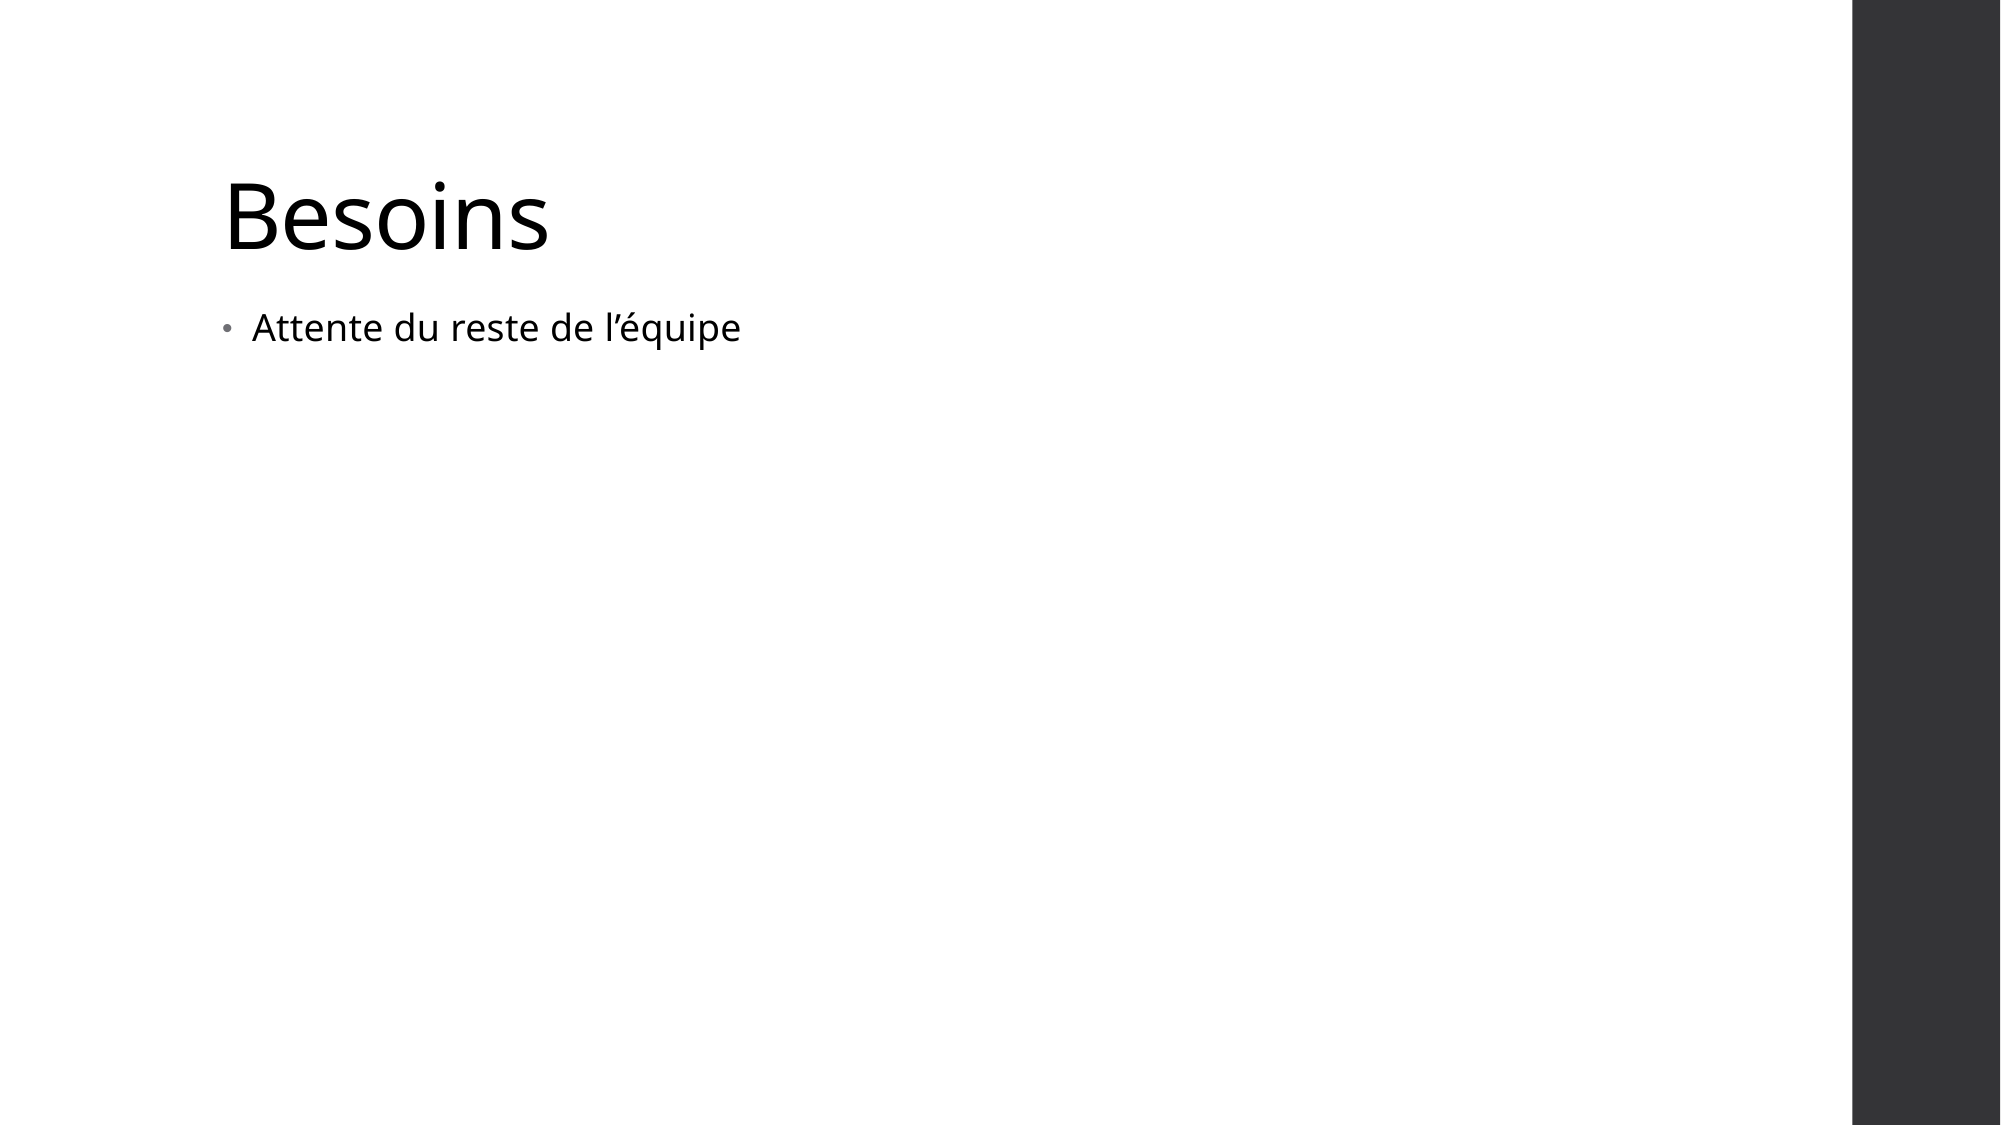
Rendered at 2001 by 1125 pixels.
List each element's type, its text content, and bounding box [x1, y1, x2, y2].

list Attente du reste de l’équipe [206, 299, 1617, 1014]
title Besoins [206, 60, 1797, 278]
